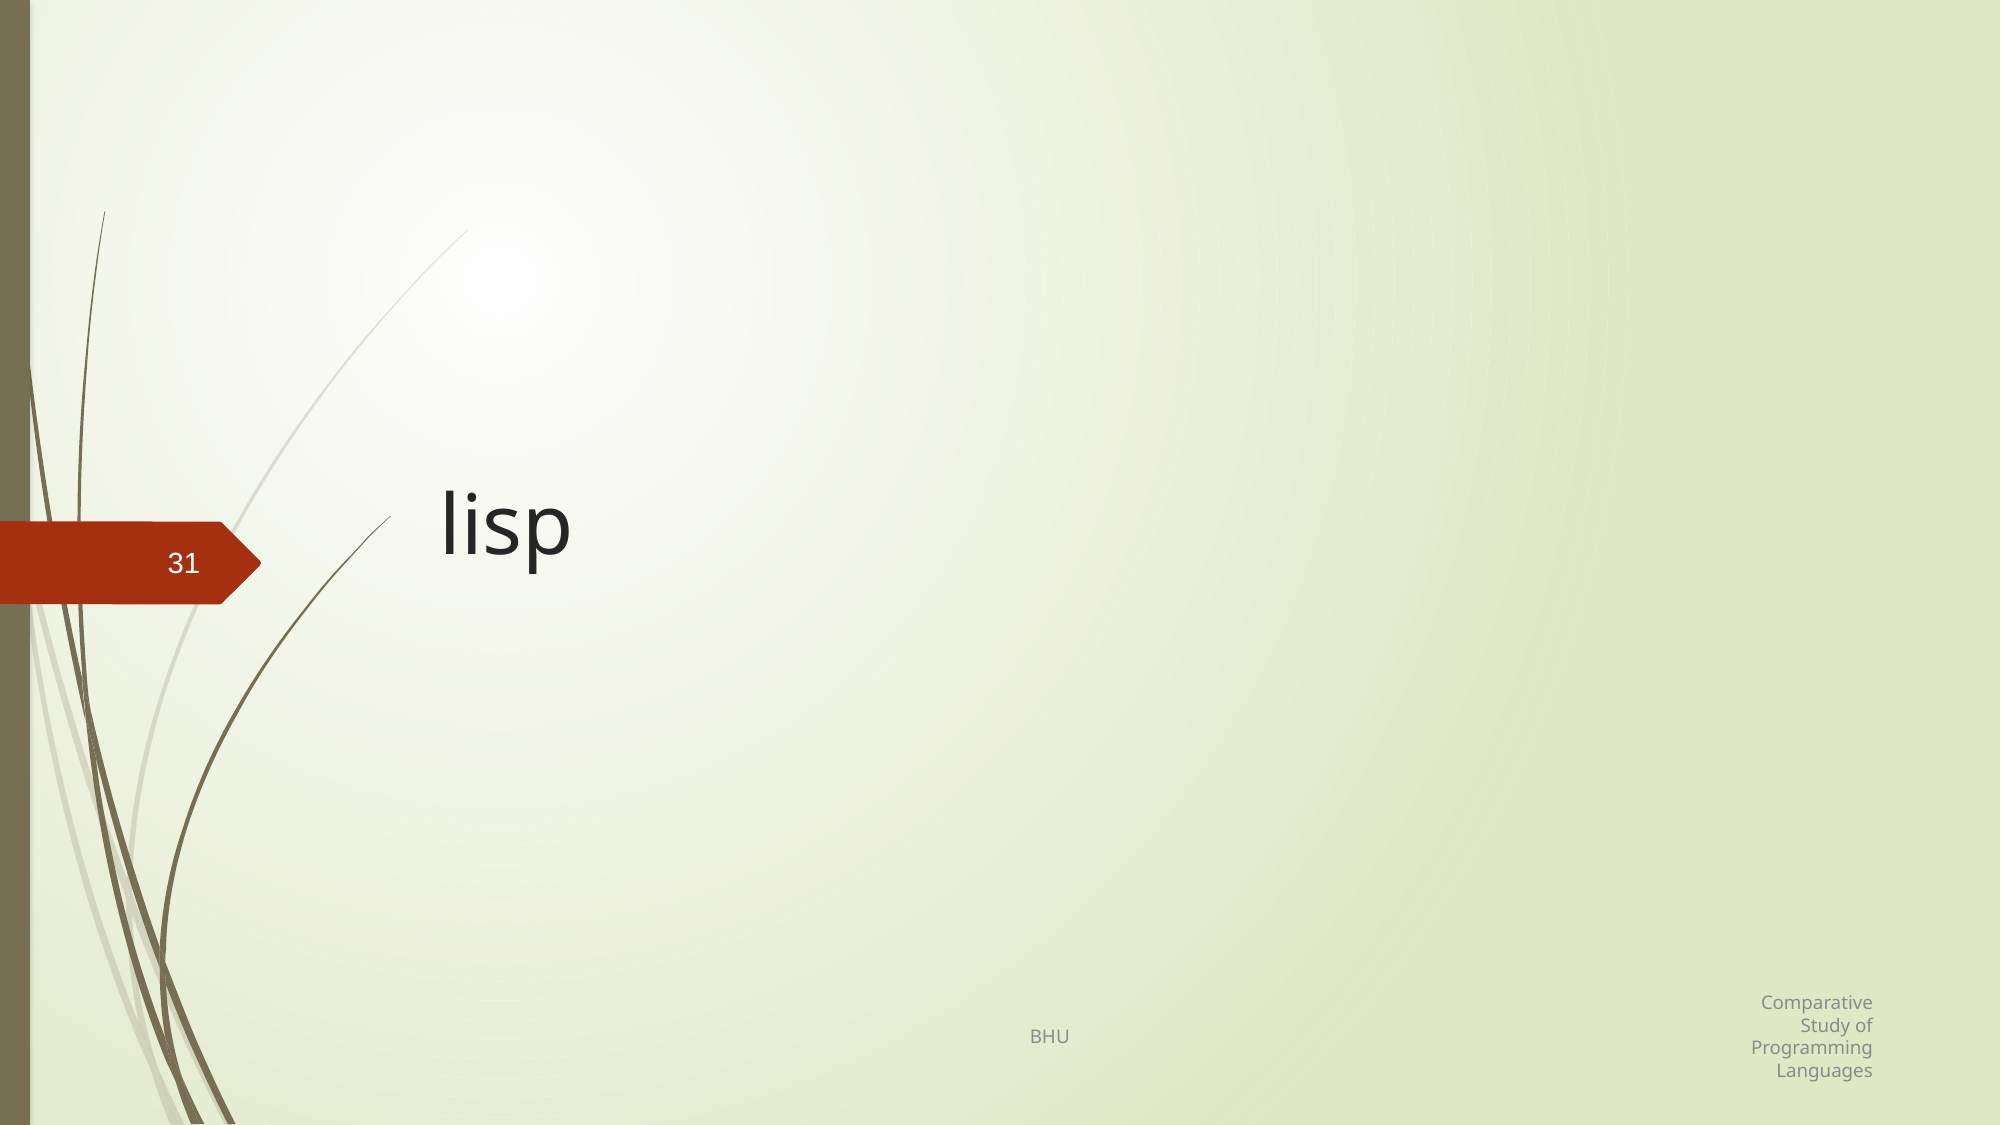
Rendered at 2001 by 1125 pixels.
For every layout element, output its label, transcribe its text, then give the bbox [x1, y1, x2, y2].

slide_number 31 [87, 532, 216, 592]
slide_number Comparative Study of Programming Languages [1699, 1005, 1888, 1067]
footer BHU [424, 1006, 1675, 1067]
title lisp [424, 337, 1888, 579]
